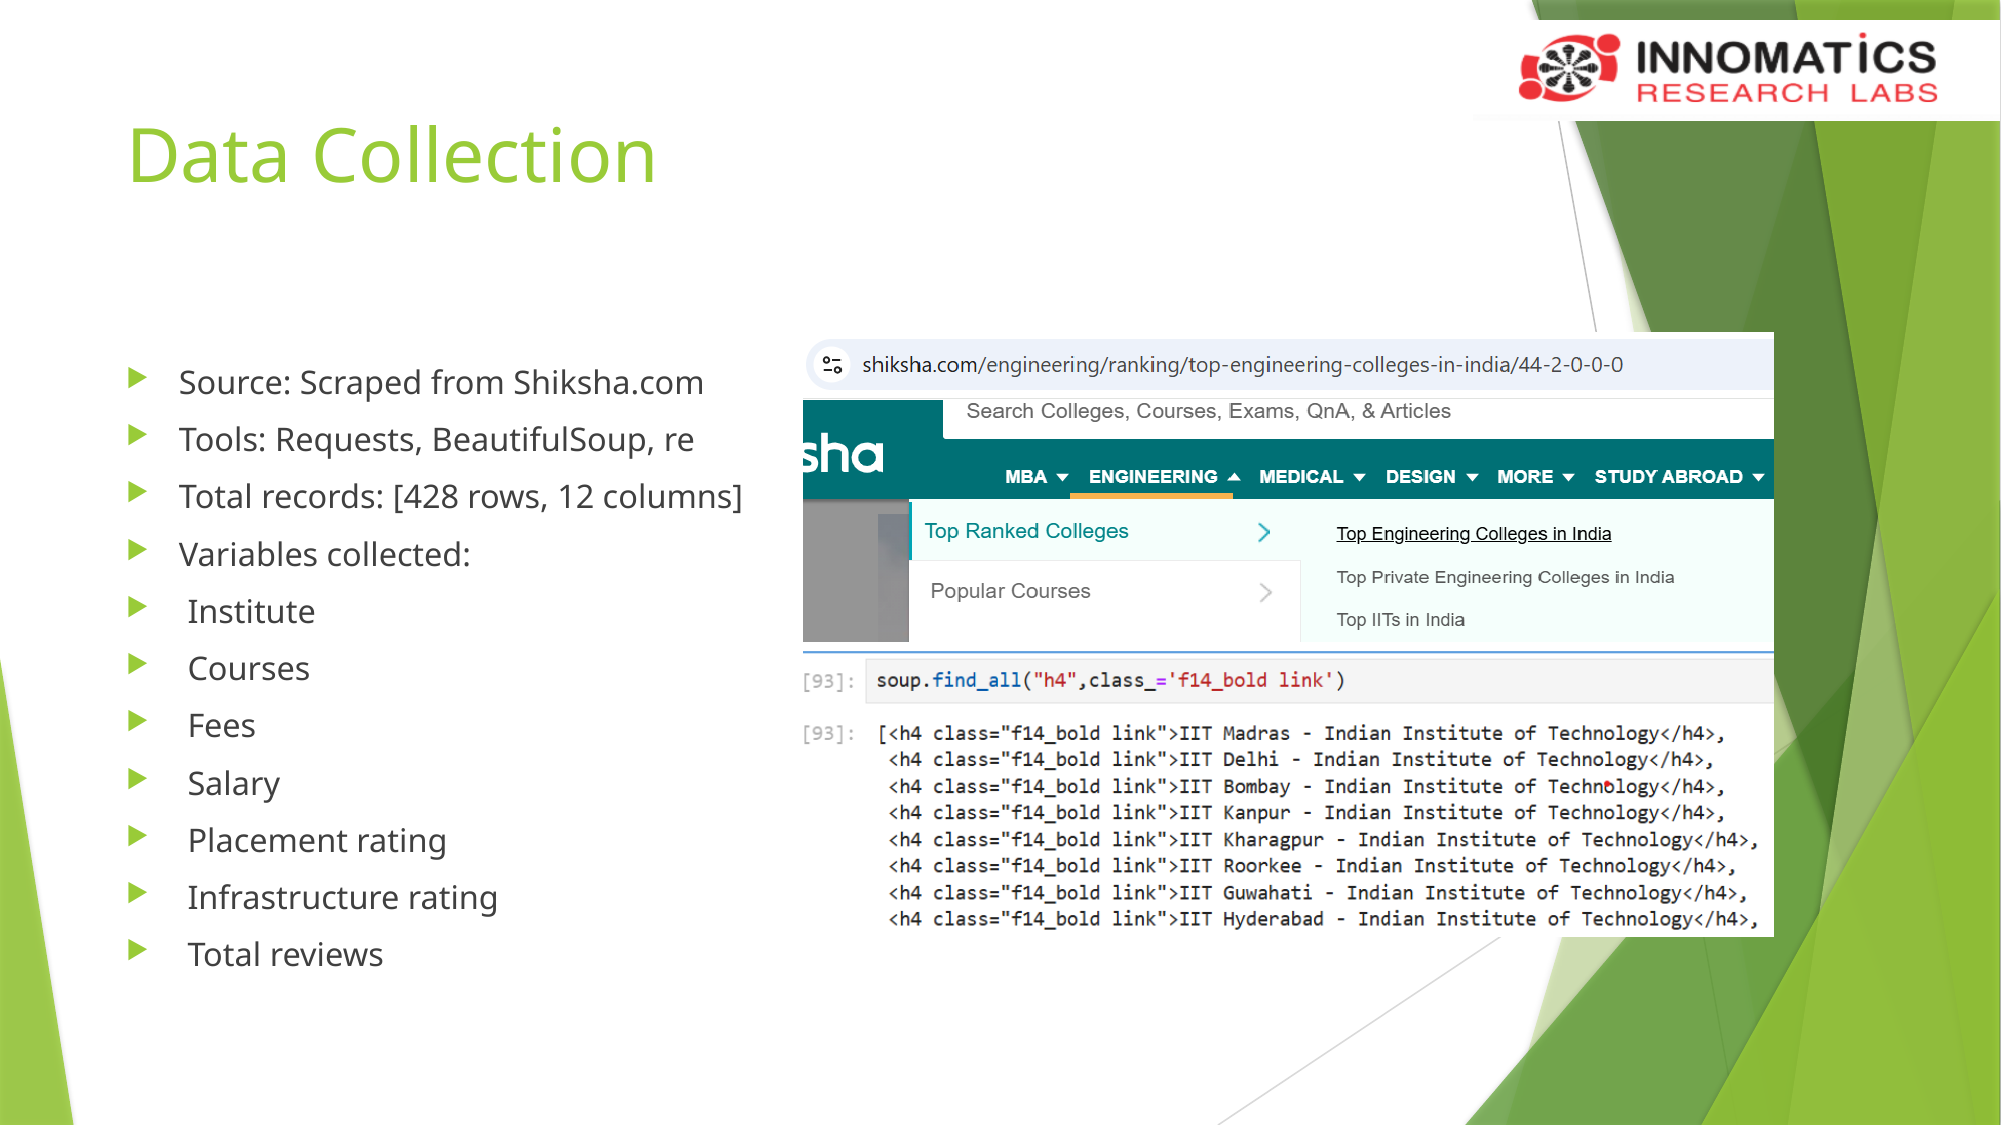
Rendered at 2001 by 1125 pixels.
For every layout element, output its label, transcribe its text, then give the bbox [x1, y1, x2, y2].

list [803, 332, 1774, 641]
picture [1472, 20, 2000, 122]
picture [803, 641, 1774, 938]
list Source: Scraped from Shiksha.com Tools: Requests, BeautifulSoup, re Total records: [428 rows, 12 columns] Variables collected: Institute Courses Fees Salary Placement rating Infrastructure rating Total reviews [111, 354, 798, 992]
title Data Collection [111, 99, 1522, 317]
